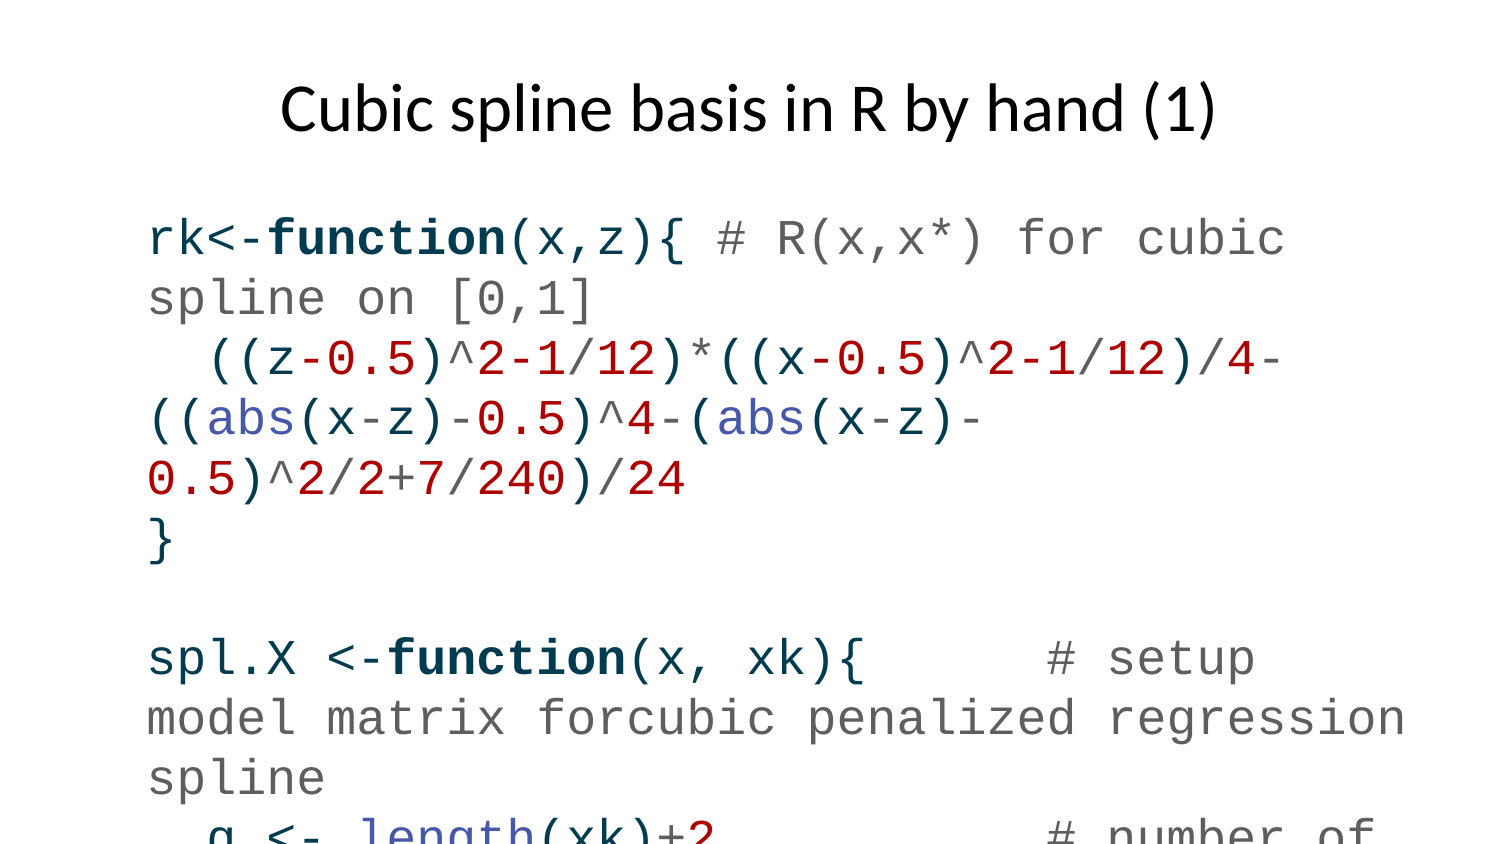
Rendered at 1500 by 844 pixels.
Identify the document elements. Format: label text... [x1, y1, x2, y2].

list rk<-function(x,z){ # R(x,x*) for cubic spline on [0,1] ((z-0.5)^2-1/12)*((x-0.5)^2-1/12)/4- ((abs(x-z)-0.5)^4-(abs(x-z)-0.5)^2/2+7/240)/24 } spl.X <-function(x, xk){ # setup model matrix forcubic penalized regression spline q <- length(xk)+2 # number of parameters n <- length(x) # number of data X <- matrix(1, n, q) # initialized model matrix X[, 2] <-x # set second column to x X[,3:q]<-outer(x,xk,FUN=rk) # and remaining to R(x,xk) X } [75, 196, 1425, 754]
title Cubic spline basis in R by hand (1) [75, 33, 1425, 175]
